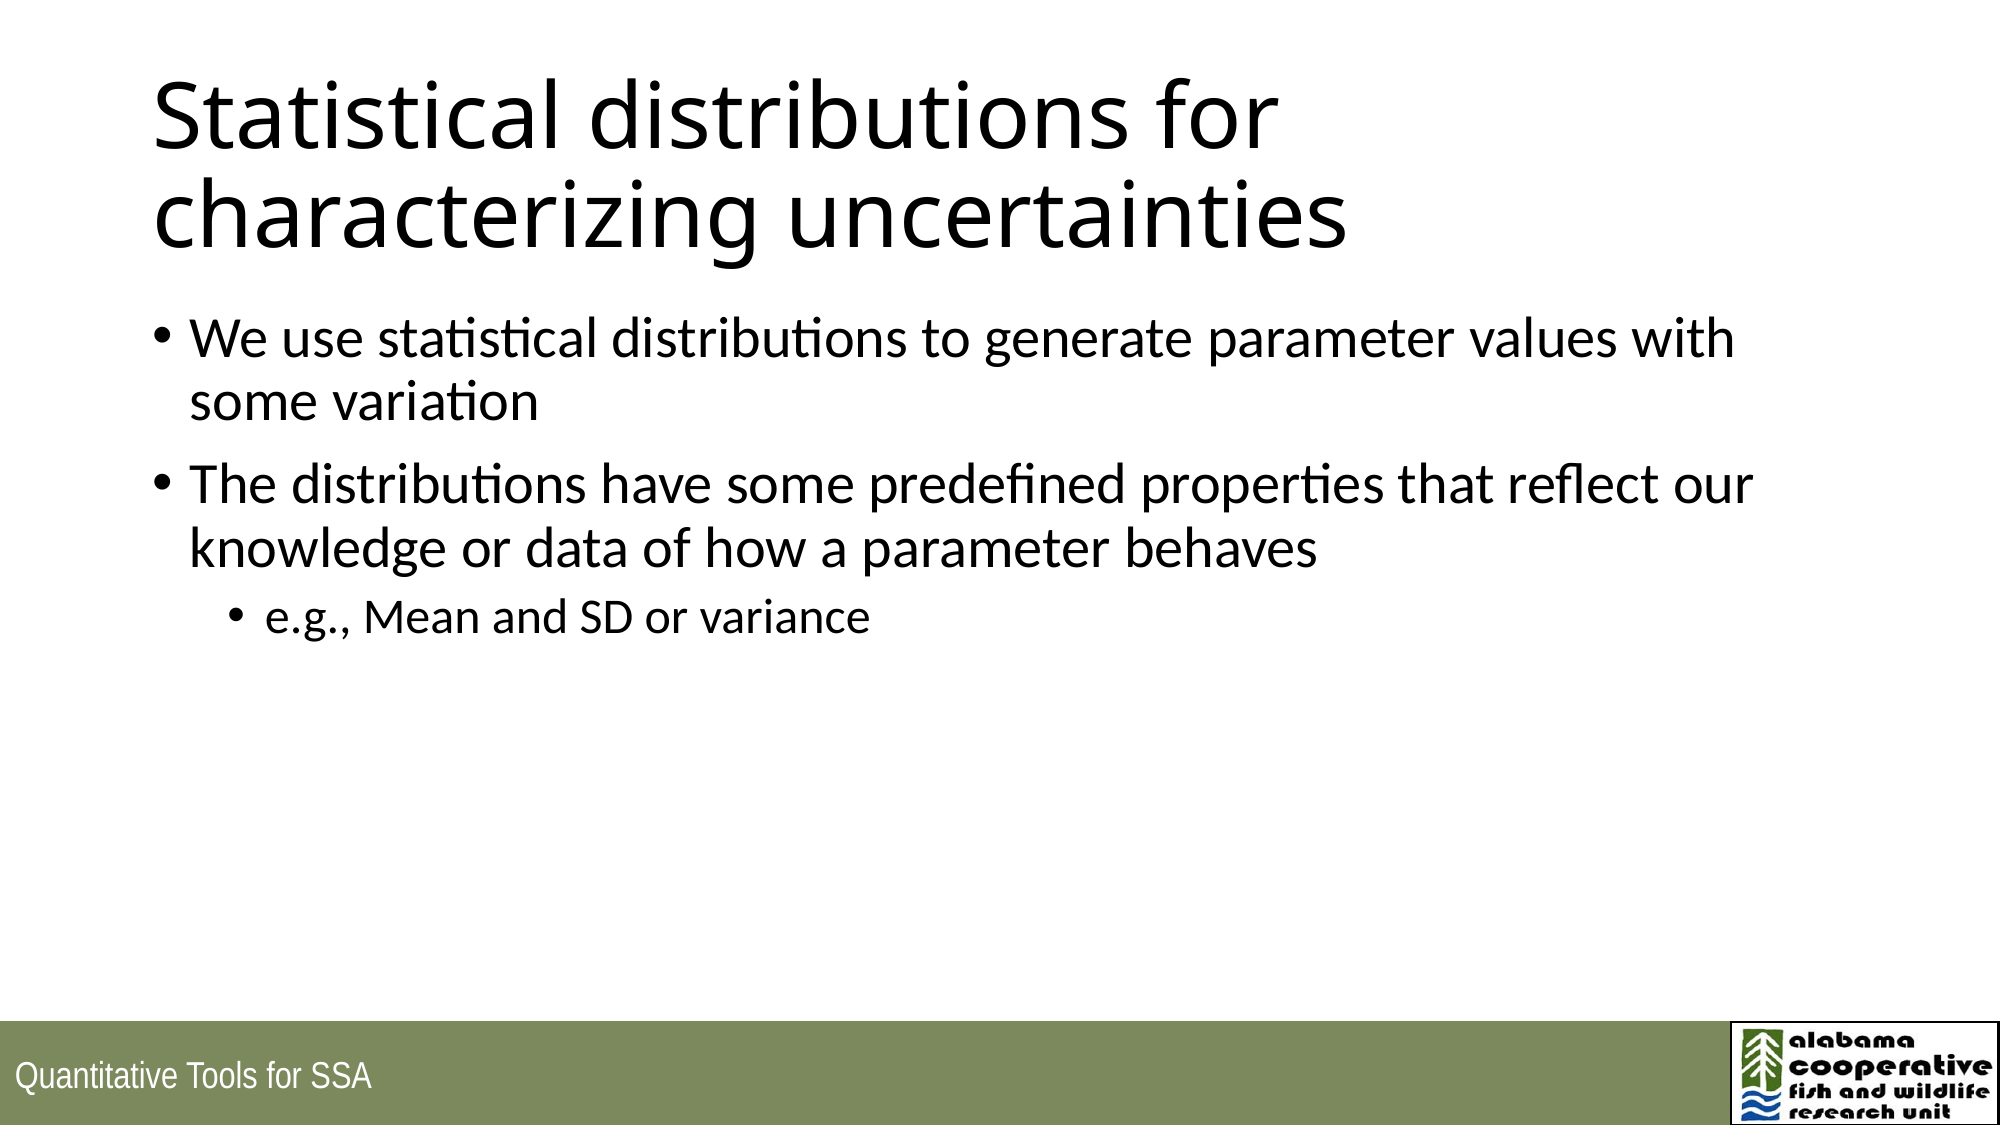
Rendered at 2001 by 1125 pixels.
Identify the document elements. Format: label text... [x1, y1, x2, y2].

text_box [0, 1021, 2000, 1125]
list We use statistical distributions to generate parameter values with some variation The distributions have some predefined properties that reflect our knowledge or data of how a parameter behaves e.g., Mean and SD or variance [137, 299, 1863, 1014]
title Statistical distributions for characterizing uncertainties [137, 59, 1863, 278]
